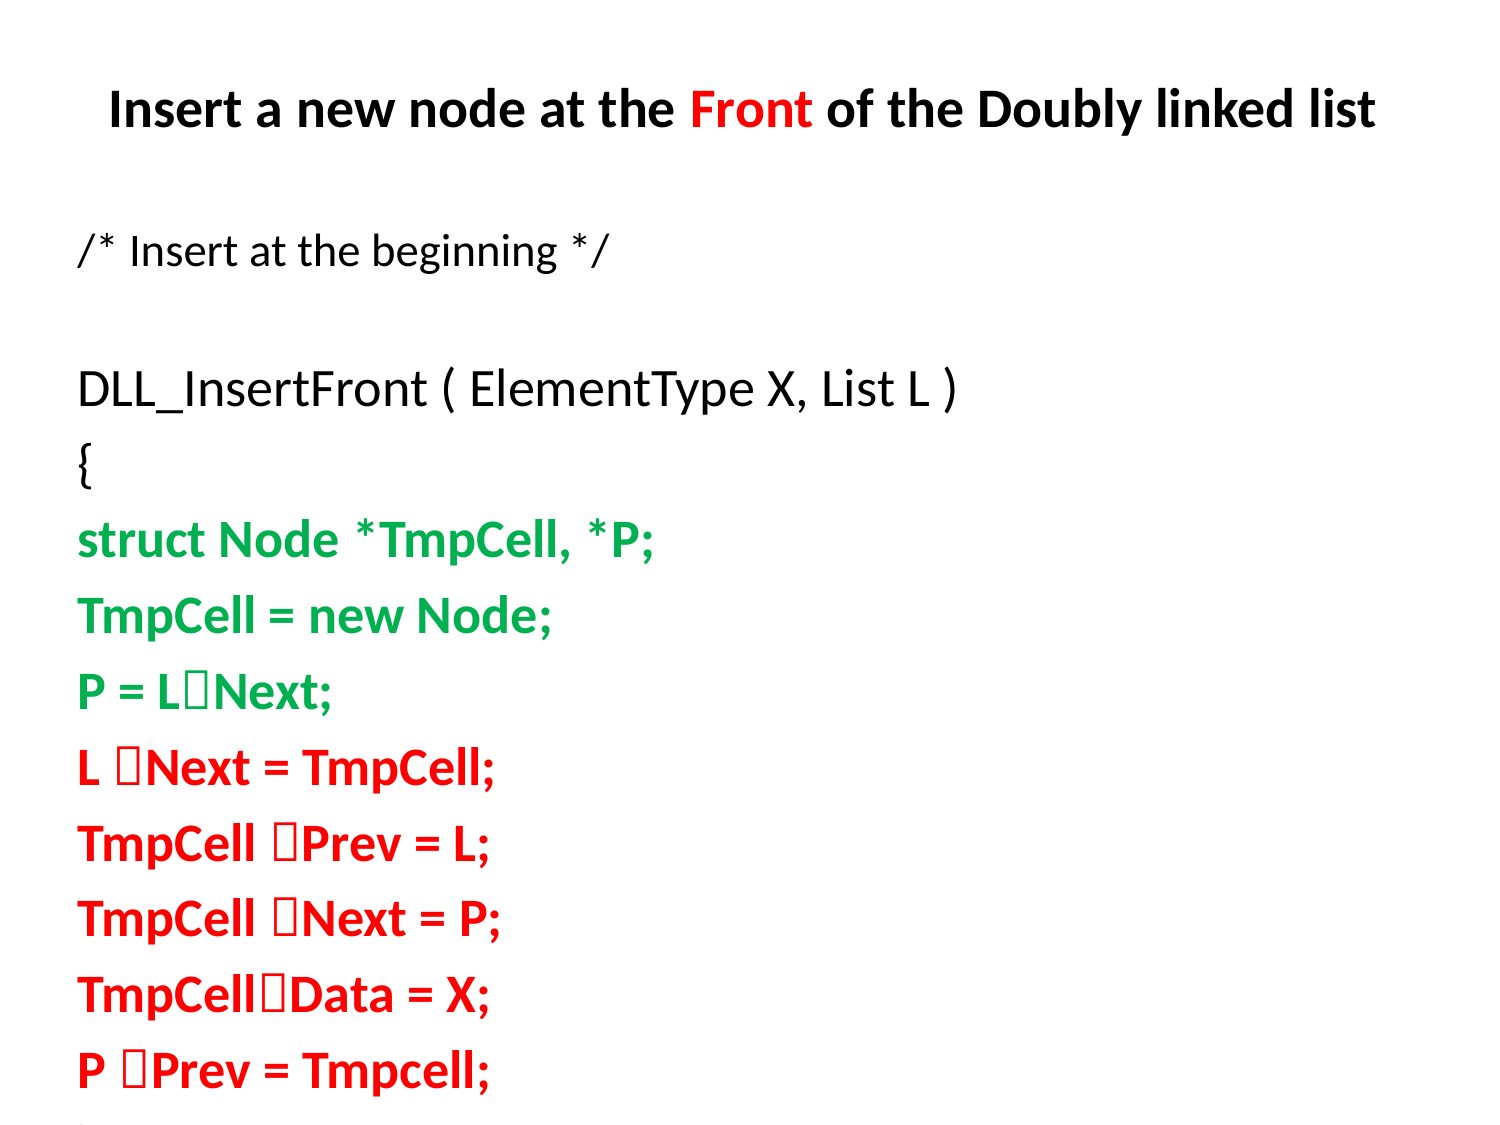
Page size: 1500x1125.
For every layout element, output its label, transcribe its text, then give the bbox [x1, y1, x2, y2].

list /* Insert at the beginning */ DLL_InsertFront ( ElementType X, List L ) { struct Node *TmpCell, *P; TmpCell = new Node; P = LNext; L Next = TmpCell; TmpCell Prev = L; TmpCell Next = P; TmpCellData = X; P Prev = Tmpcell; } [62, 212, 1500, 1125]
title Insert a new node at the Front of the Doubly linked list [75, 45, 1425, 212]
